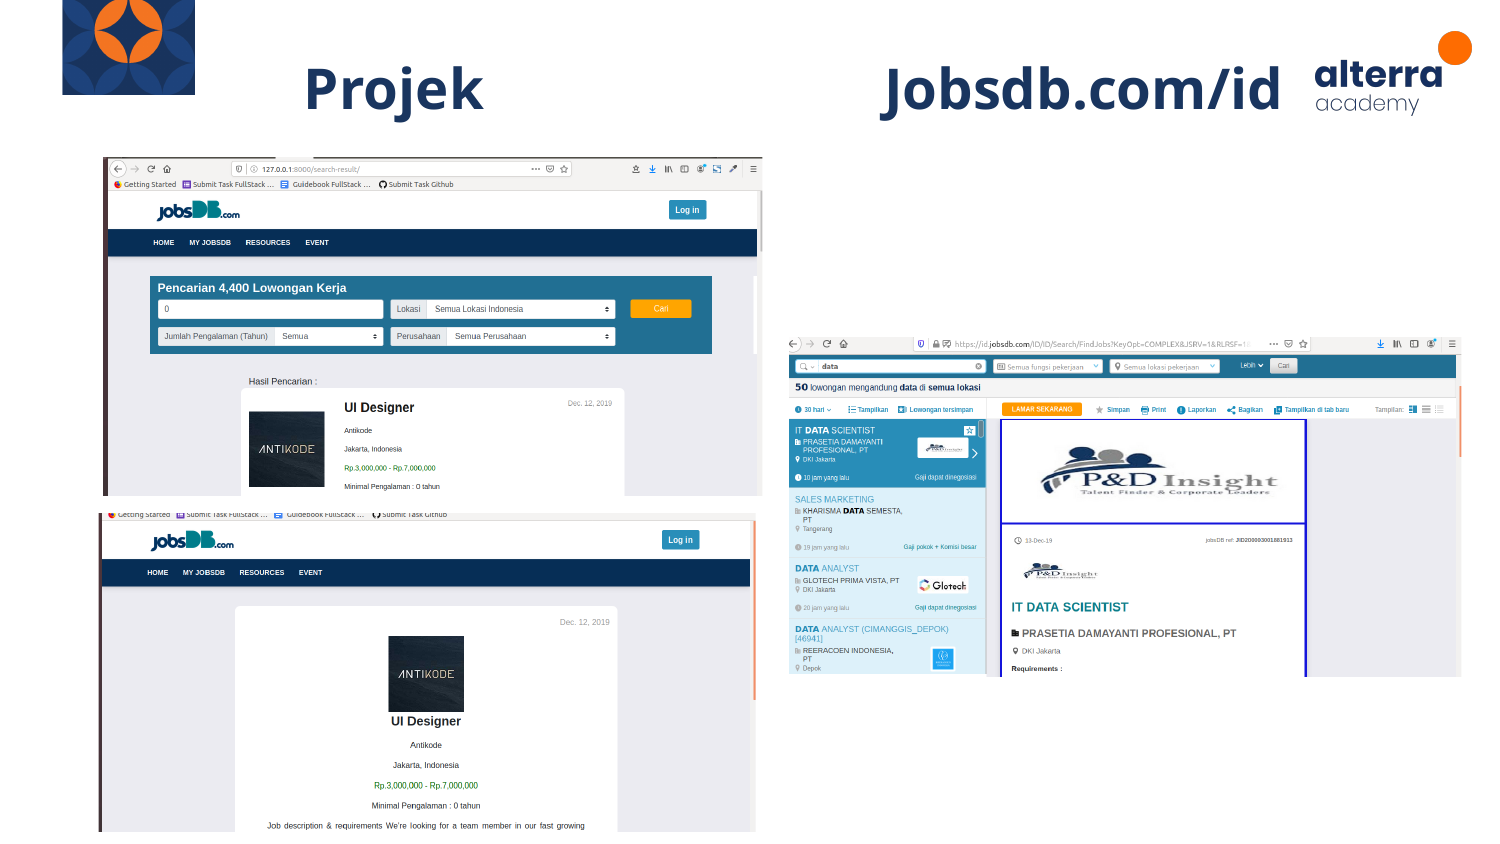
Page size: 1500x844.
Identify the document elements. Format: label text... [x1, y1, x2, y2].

picture [788, 337, 1462, 677]
title Jobsdb.com/id [872, 52, 1302, 127]
picture [102, 156, 763, 497]
picture [0, 0, 260, 95]
picture [98, 513, 756, 832]
picture [1315, 30, 1472, 116]
title Projek [199, 52, 589, 127]
